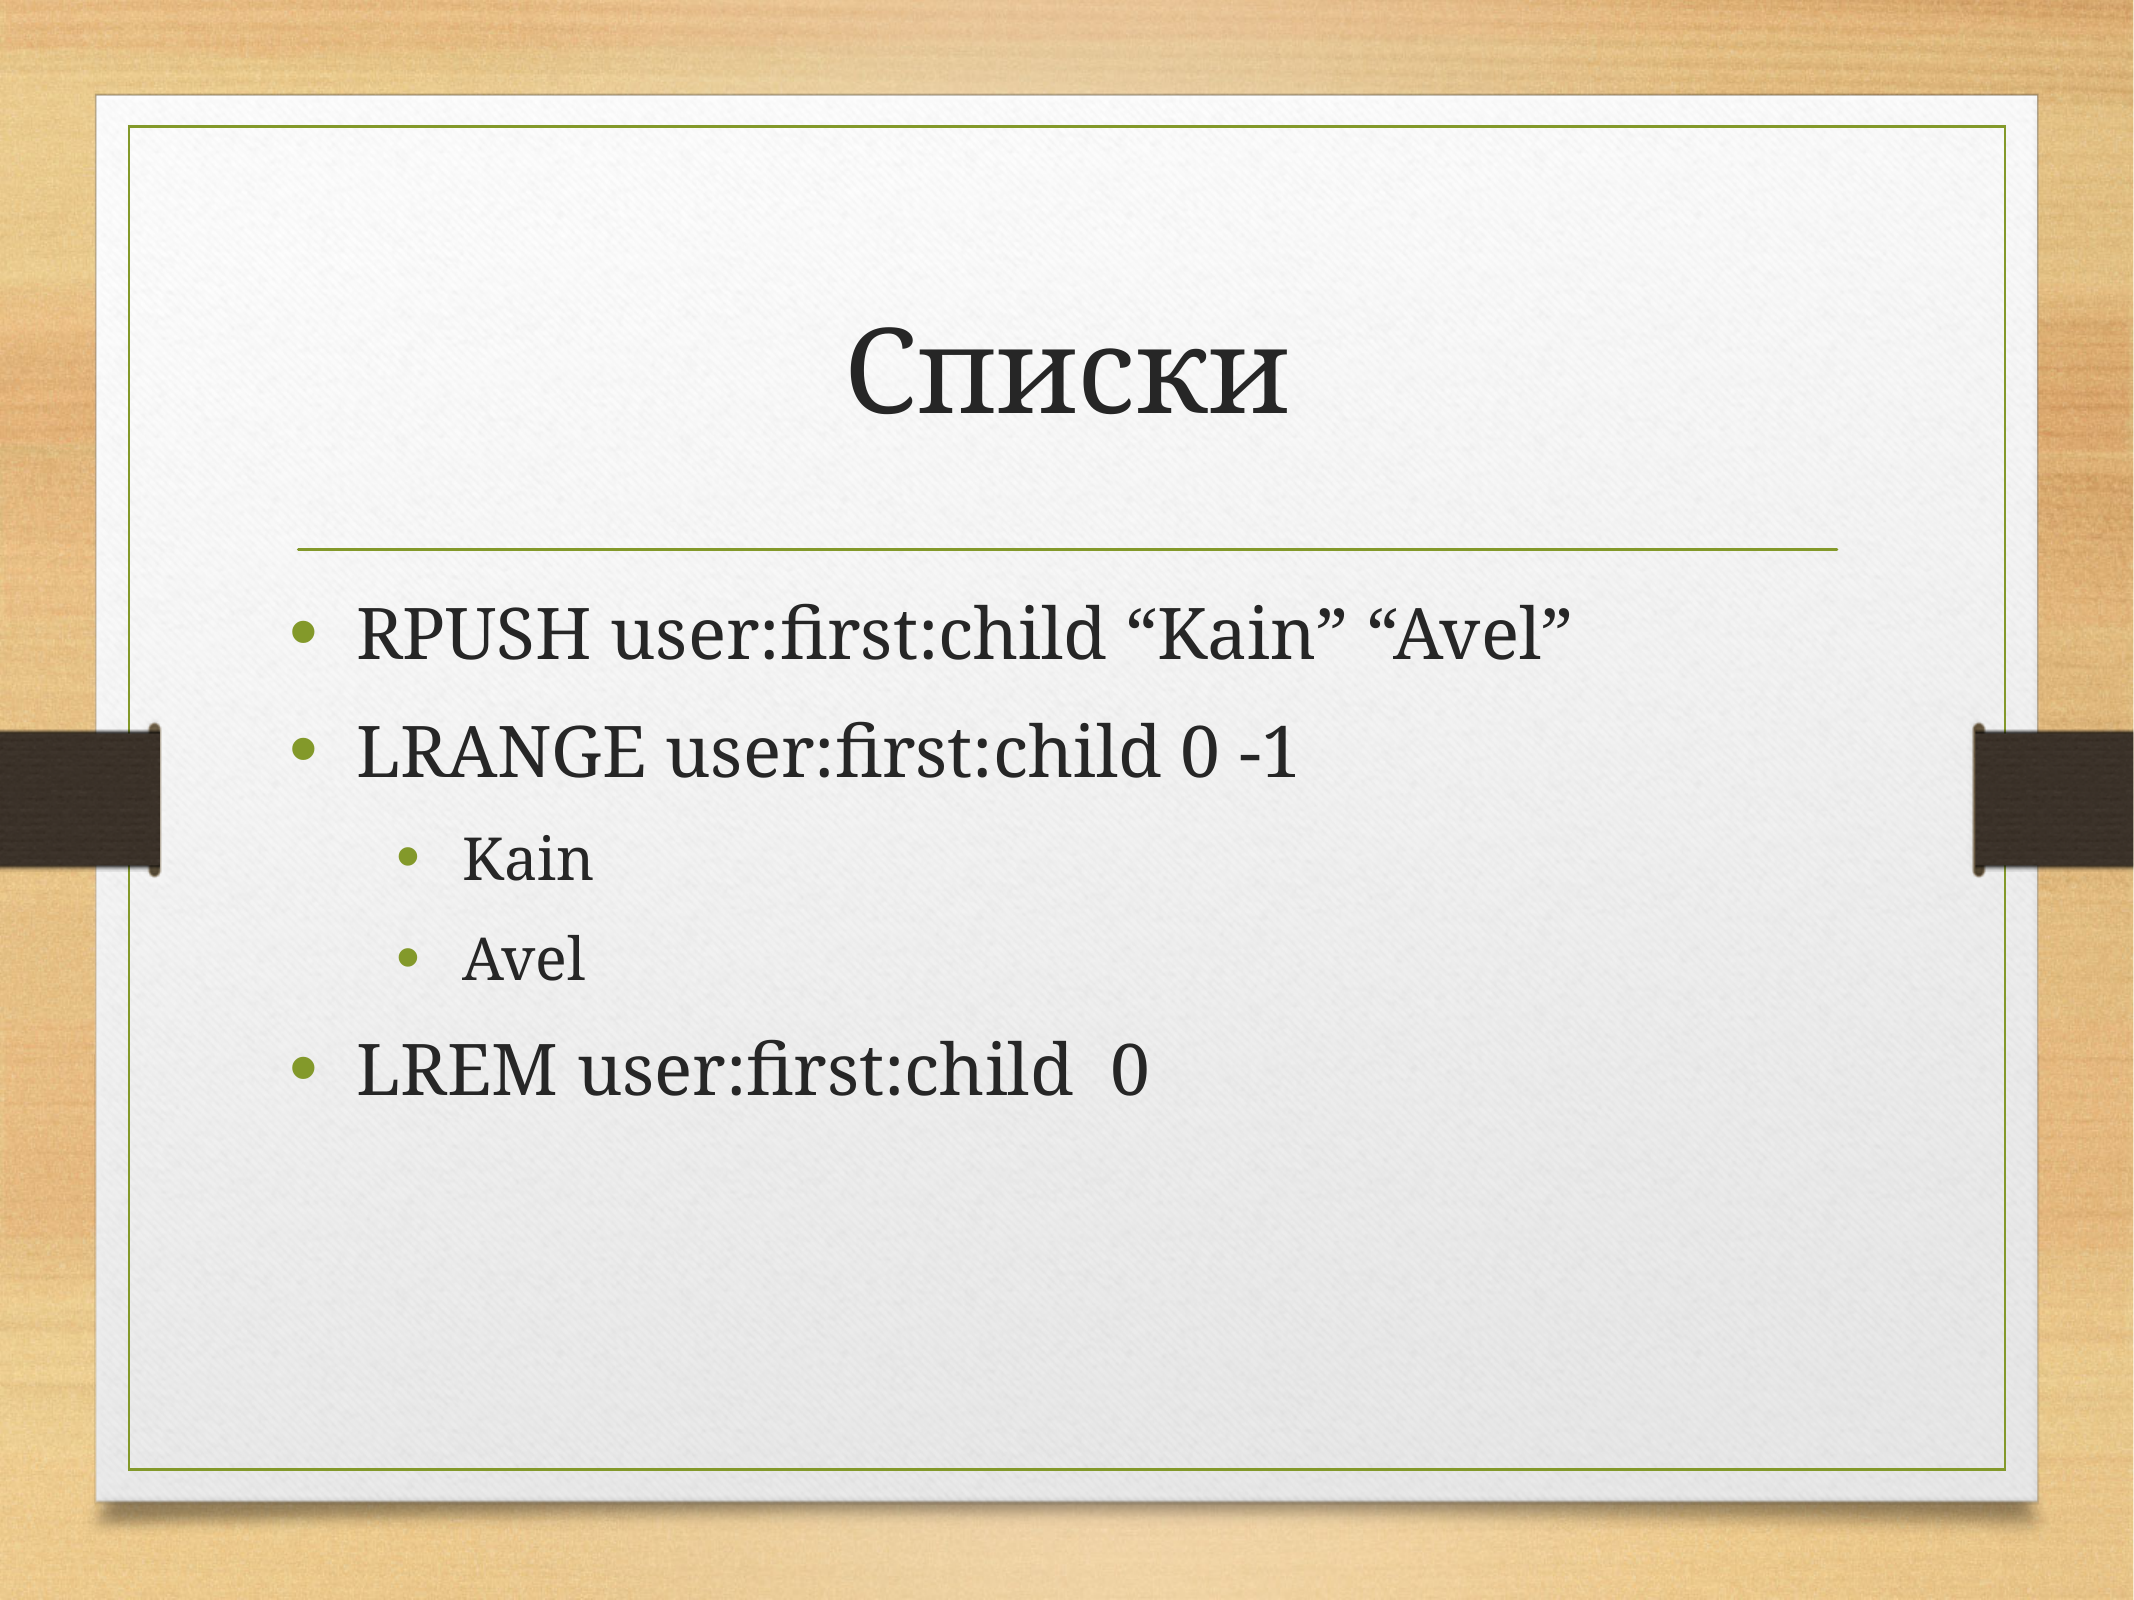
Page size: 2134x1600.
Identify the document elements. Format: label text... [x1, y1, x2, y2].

list RPUSH user:first:child “Kain” “Avel” LRANGE user:first:child 0 -1 Kain Avel LREM user:first:child 0 [274, 580, 1861, 1385]
title Списки [274, 213, 1861, 518]
picture [0, 0, 2134, 1600]
